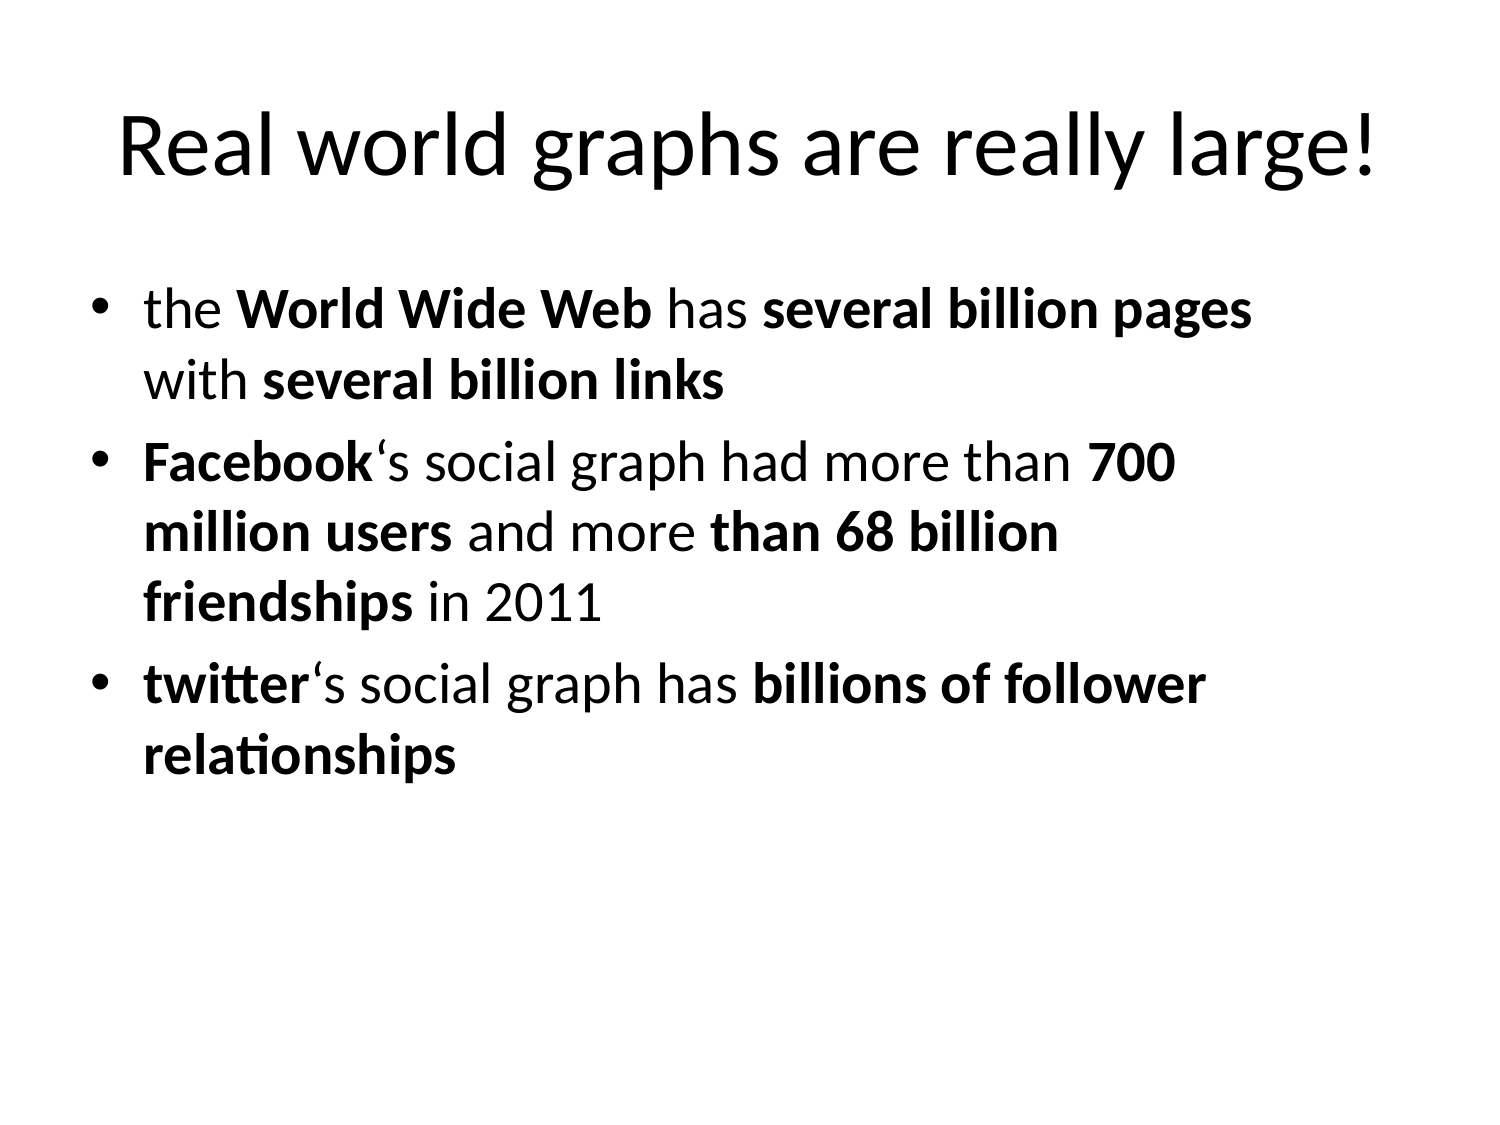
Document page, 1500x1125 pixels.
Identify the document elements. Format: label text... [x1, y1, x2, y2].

title Real world graphs are really large! [75, 45, 1425, 233]
list the World Wide Web has several billion pages with several billion links Facebook‘s social graph had more than 700 million users and more than 68 billion friendships in 2011 twitter‘s social graph has billions of follower relationships [75, 262, 1425, 1005]
